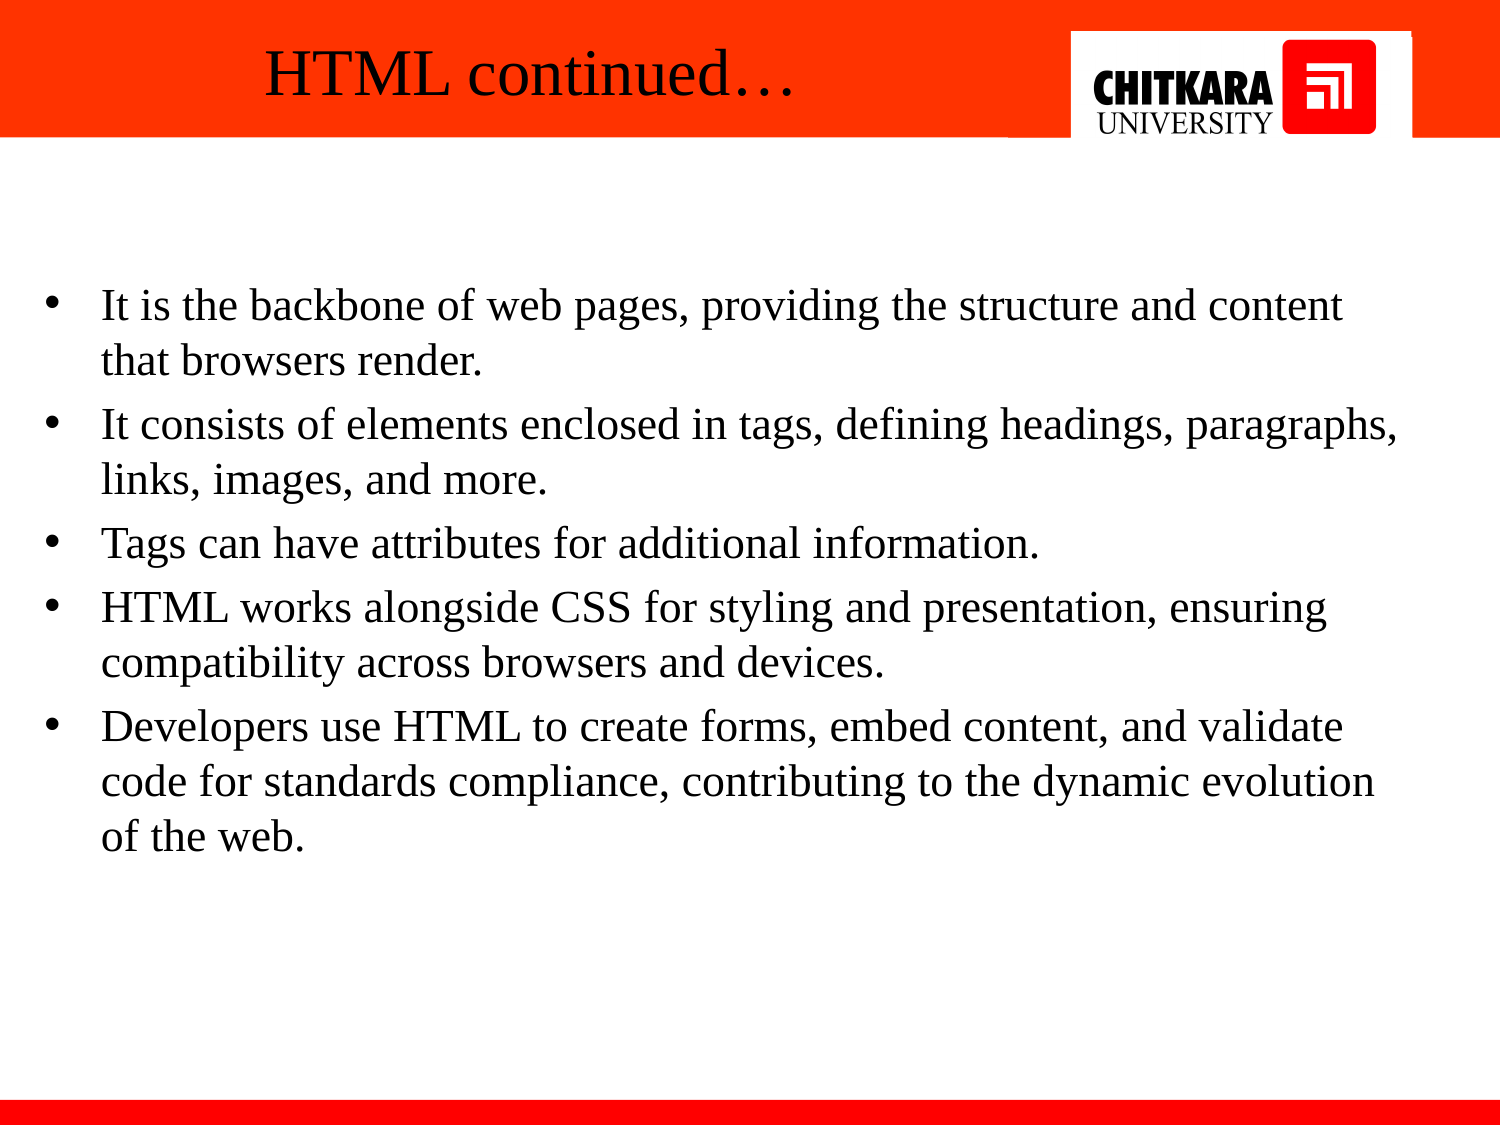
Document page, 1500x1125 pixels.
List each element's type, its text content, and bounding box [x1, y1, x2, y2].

picture [1074, 37, 1391, 138]
title HTML continued… [0, 0, 1063, 138]
list It is the backbone of web pages, providing the structure and content that browsers render. It consists of elements enclosed in tags, defining headings, paragraphs, links, images, and more. Tags can have attributes for additional information. HTML works alongside CSS for styling and presentation, ensuring compatibility across browsers and devices. Developers use HTML to create forms, embed content, and validate code for standards compliance, contributing to the dynamic evolution of the web. [29, 266, 1436, 918]
